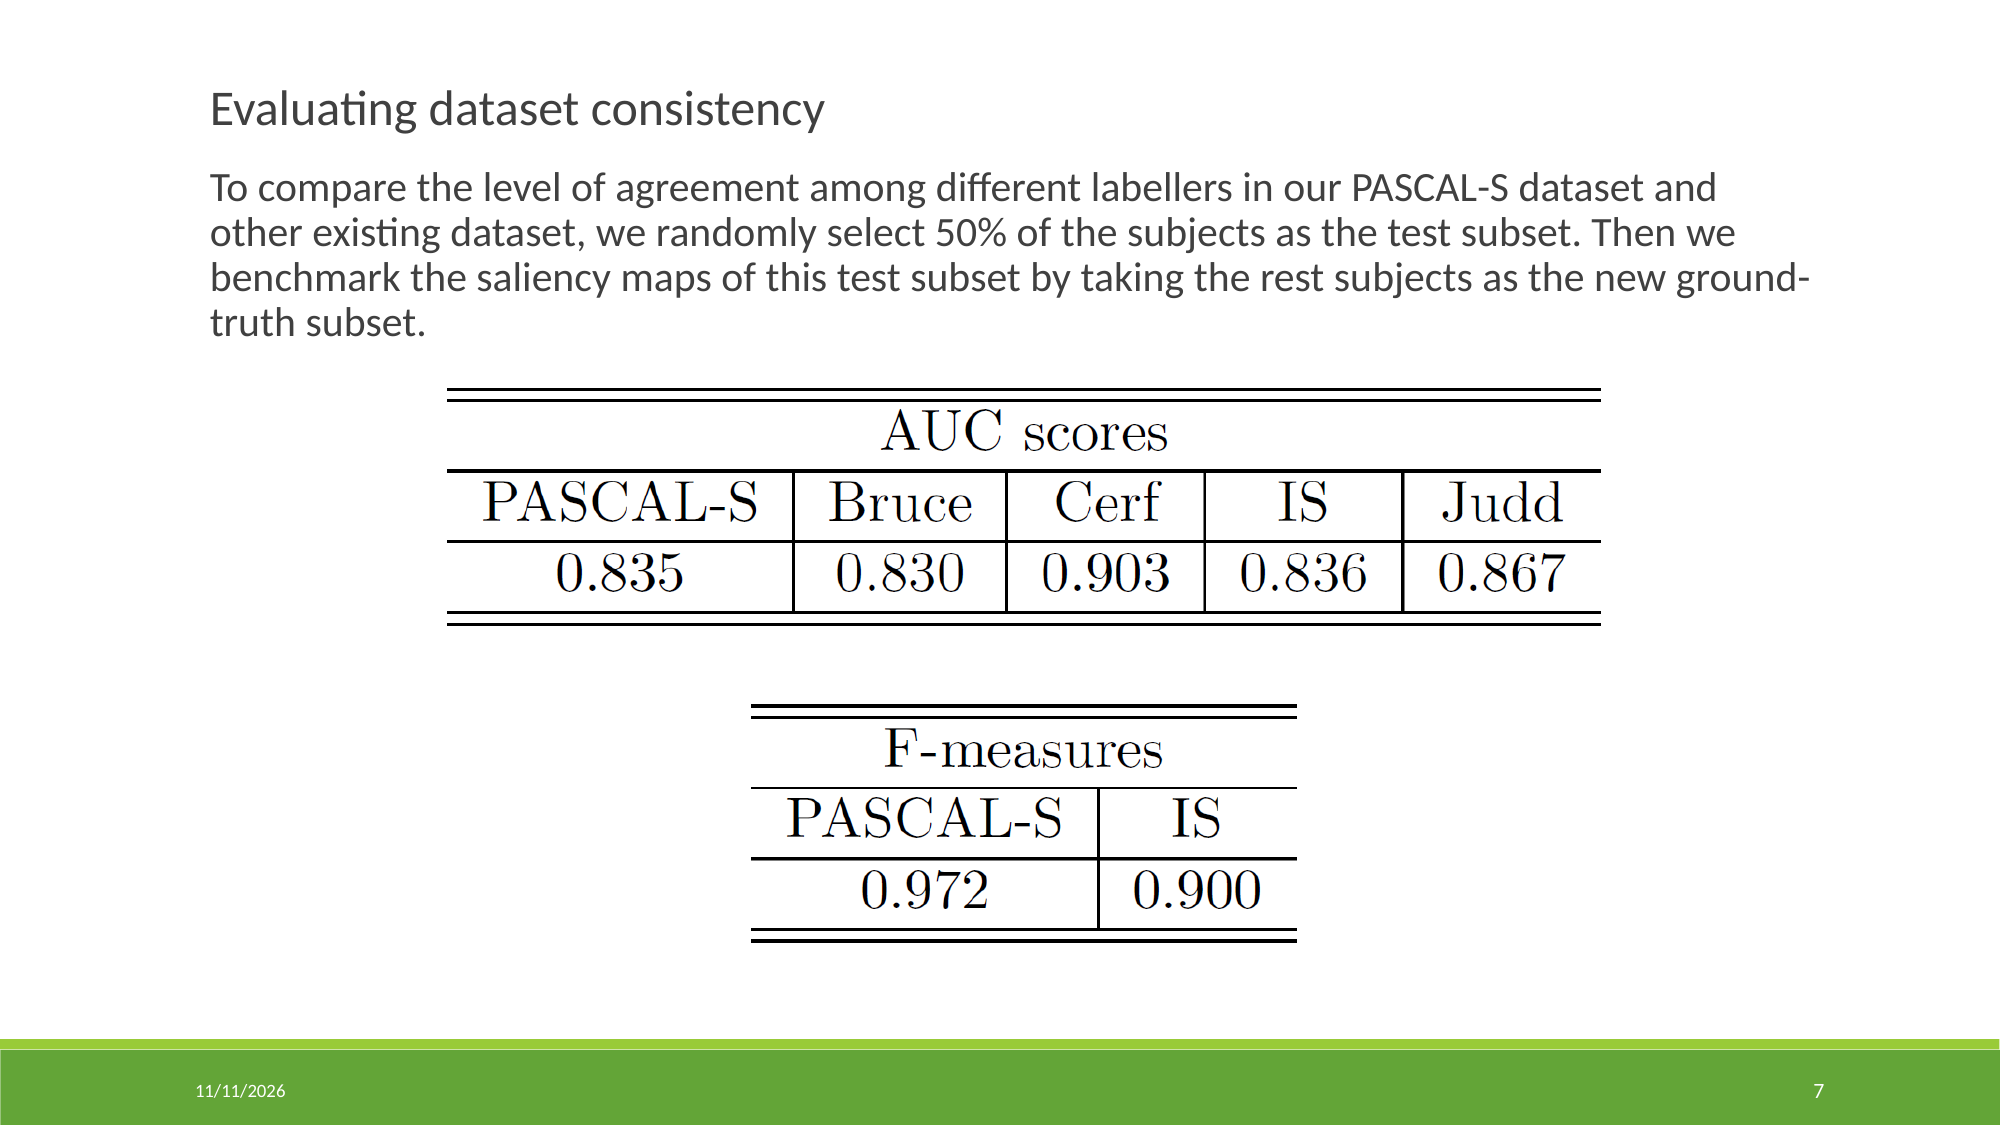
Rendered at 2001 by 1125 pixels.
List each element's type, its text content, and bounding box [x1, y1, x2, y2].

slide_number 7 [1624, 1059, 1840, 1120]
picture [382, 350, 1665, 964]
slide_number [180, 1059, 586, 1120]
text_box Evaluating dataset consistency To compare the level of agreement among different labellers in our PASCAL-S dataset and other existing dataset, we randomly select 50% of the subjects as the test subset. Then we benchmark the saliency maps of this test subset by taking the rest subjects as the new ground-truth subset. [179, 75, 1830, 963]
